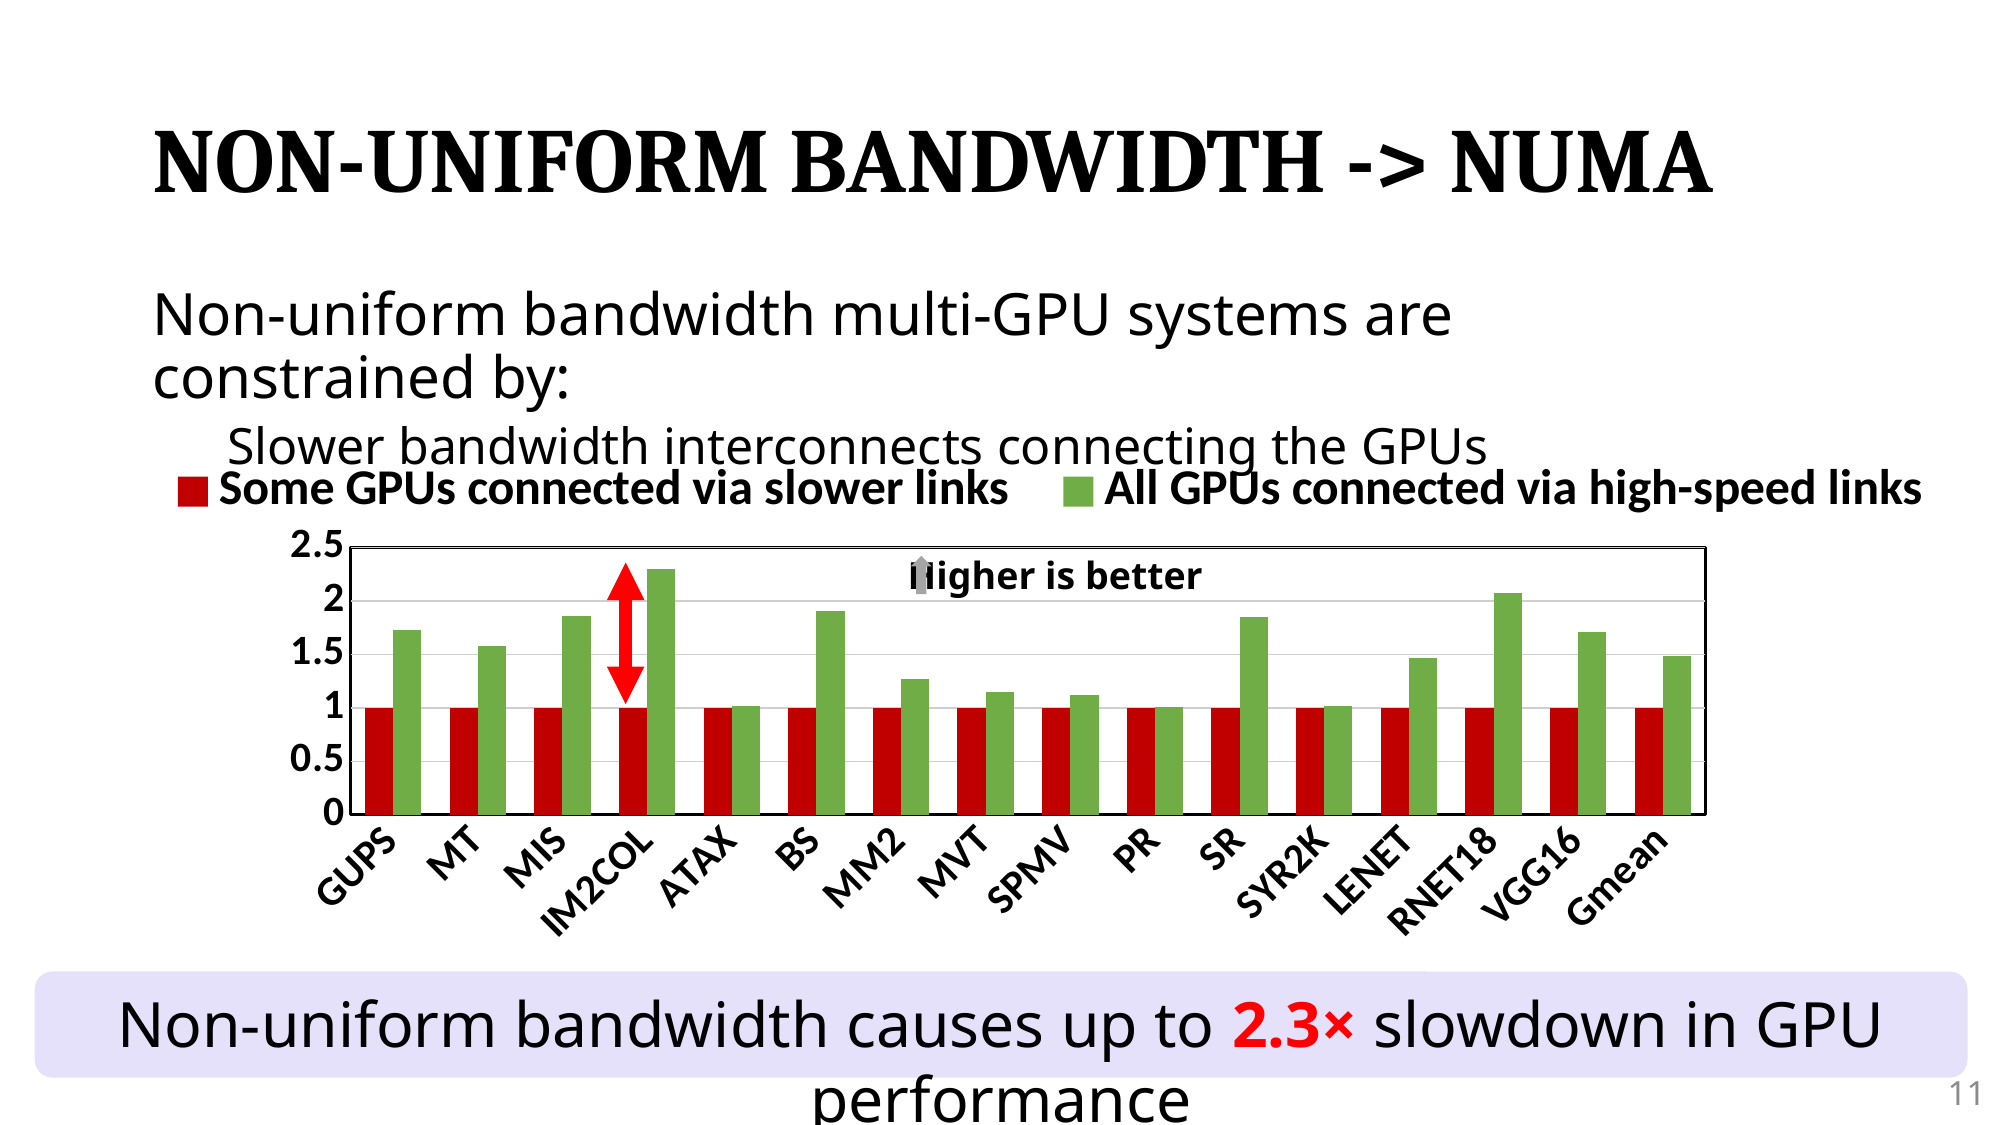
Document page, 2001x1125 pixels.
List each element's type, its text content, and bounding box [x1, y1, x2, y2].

title NON-UNIFORM BANDWIDTH -> NUMA [137, 53, 1863, 272]
chart [5, 451, 2000, 1125]
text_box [910, 544, 1190, 606]
list Non-uniform bandwidth multi-GPU systems are constrained by: Slower bandwidth interconnects connecting the GPUs [137, 277, 1732, 410]
